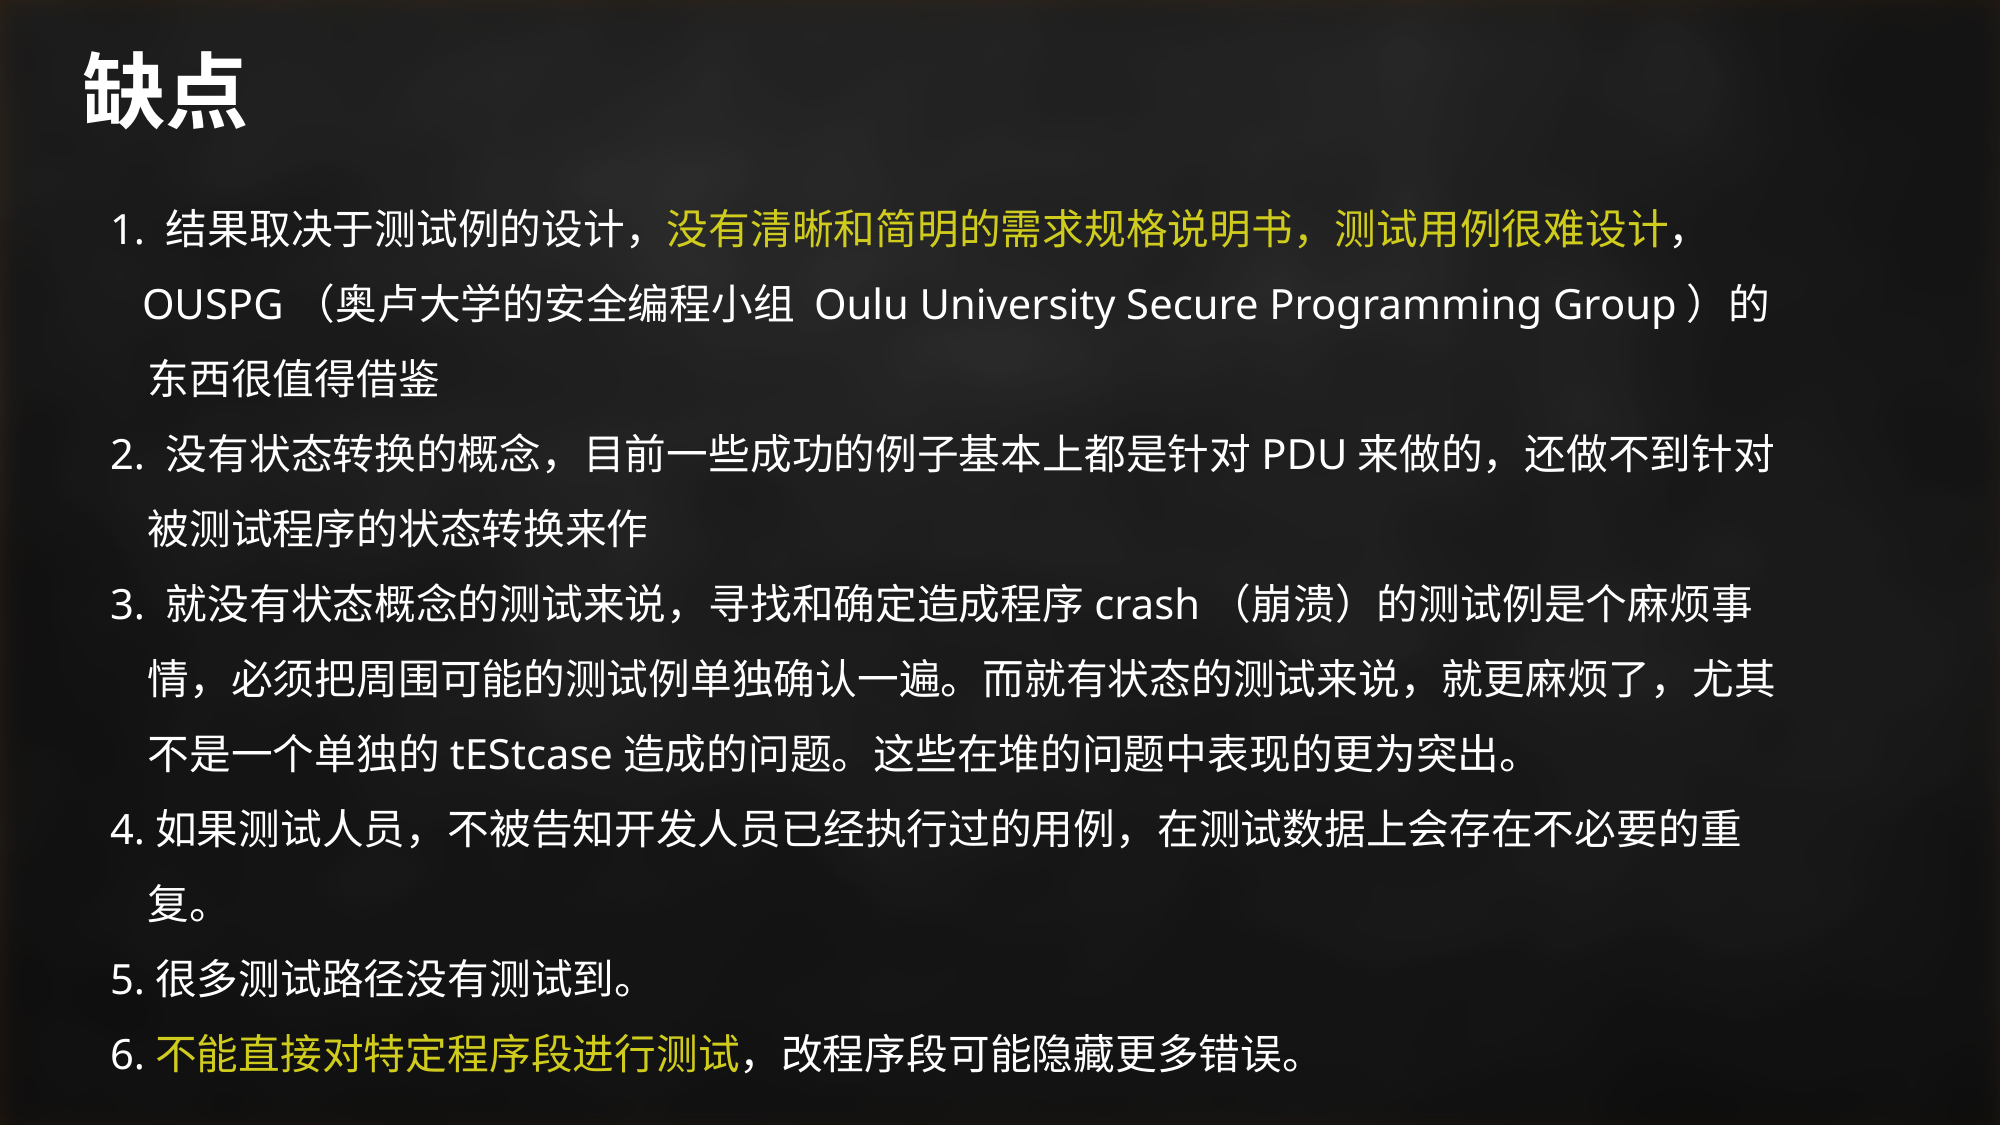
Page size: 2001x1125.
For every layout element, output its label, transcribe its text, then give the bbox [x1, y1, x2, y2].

picture [0, 0, 2000, 1125]
text_box 1. 结果取决于测试例的设计，没有清晰和简明的需求规格说明书，测试用例很难设计， OUSPG（奥卢大学的安全编程小组 Oulu University Secure Programming Group）的 东西很值得借鉴 2. 没有状态转换的概念，目前一些成功的例子基本上都是针对PDU来做的，还做不到针对 被测试程序的状态转换来作 3. 就没有状态概念的测试来说，寻找和确定造成程序crash（崩溃）的测试例是个麻烦事 情，必须把周围可能的测试例单独确认一遍。而就有状态的测试来说，就更麻烦了，尤其 不是一个单独的tEStcase造成的问题。这些在堆的问题中表现的更为突出。 4.如果测试人员，不被告知开发人员已经执行过的用例，在测试数据上会存在不必要的重 复。 5.很多测试路径没有测试到。 6.不能直接对特定程序段进行测试，改程序段可能隐藏更多错误。 [95, 170, 1942, 1086]
title 缺点 [67, 21, 1361, 171]
